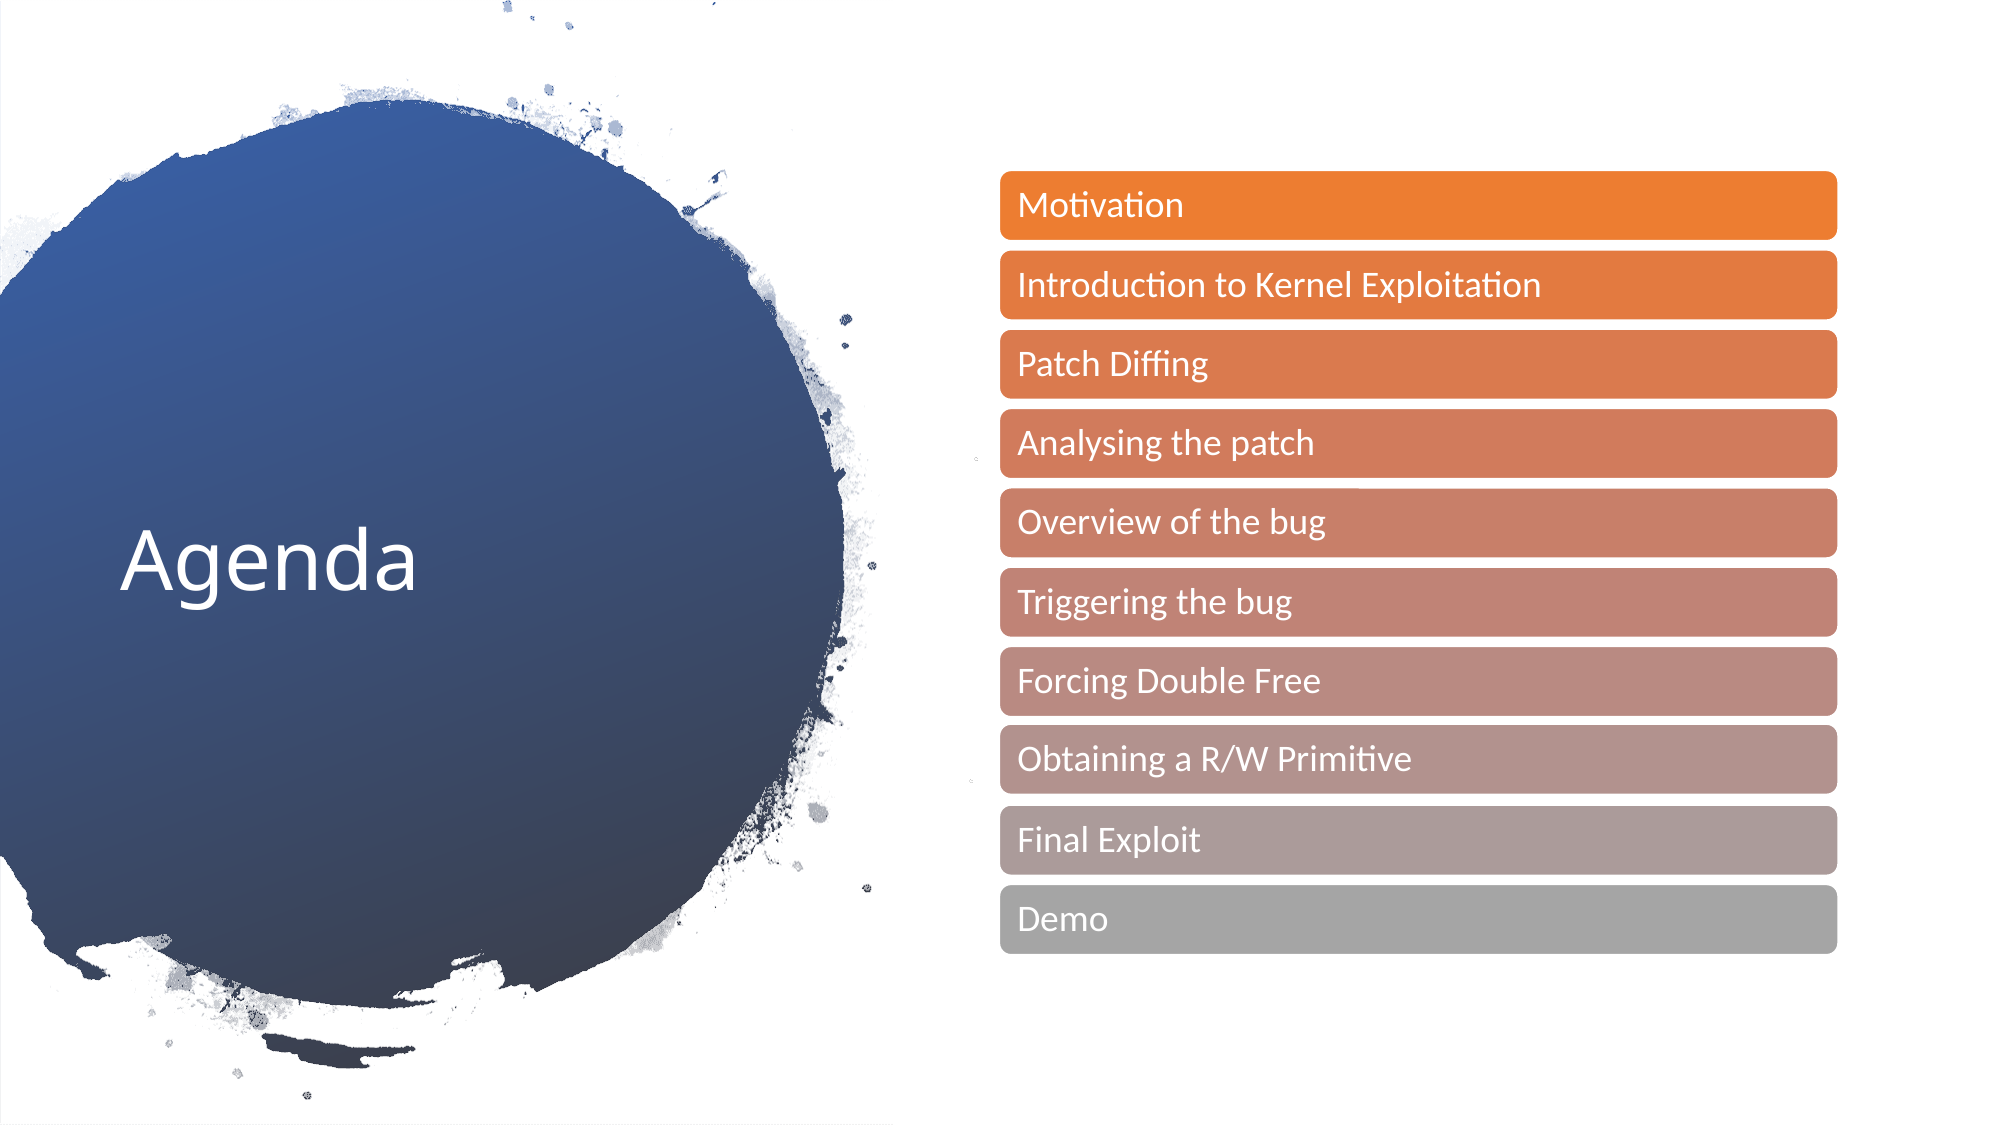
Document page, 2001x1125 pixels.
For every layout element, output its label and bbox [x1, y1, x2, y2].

picture [0, 0, 2000, 1125]
list [999, 156, 1839, 969]
